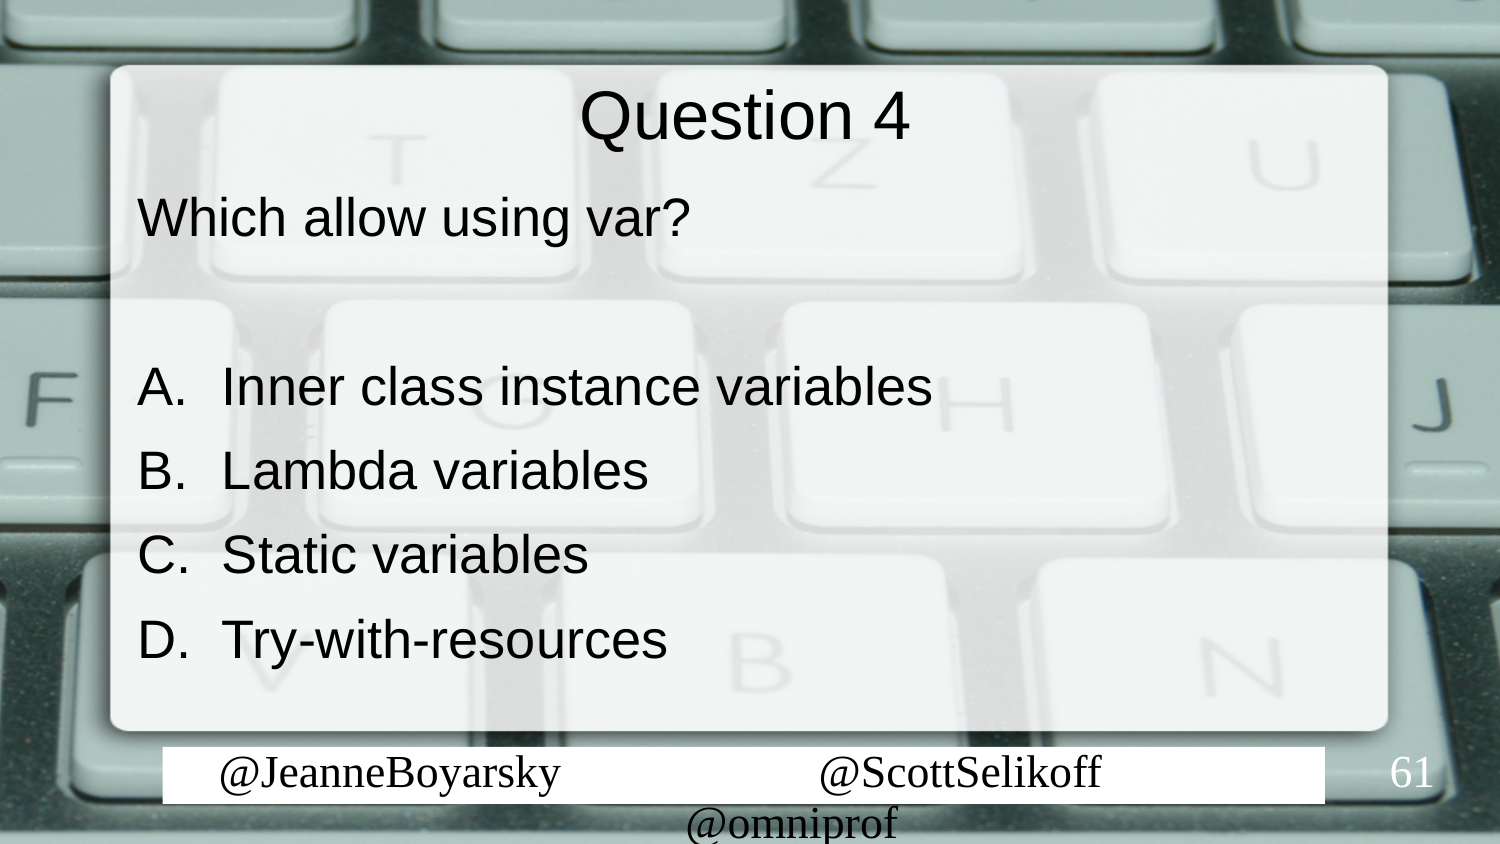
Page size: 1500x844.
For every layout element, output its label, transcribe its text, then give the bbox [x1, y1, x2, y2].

picture [700, 820, 710, 834]
picture [828, 819, 838, 837]
picture [0, 0, 1500, 844]
slide_number 61 [1087, 746, 1436, 804]
title Question 4 [125, 46, 1367, 187]
list Which allow using var? Inner class instance variables Lambda variables Static variables Try-with-resources [137, 184, 1369, 666]
